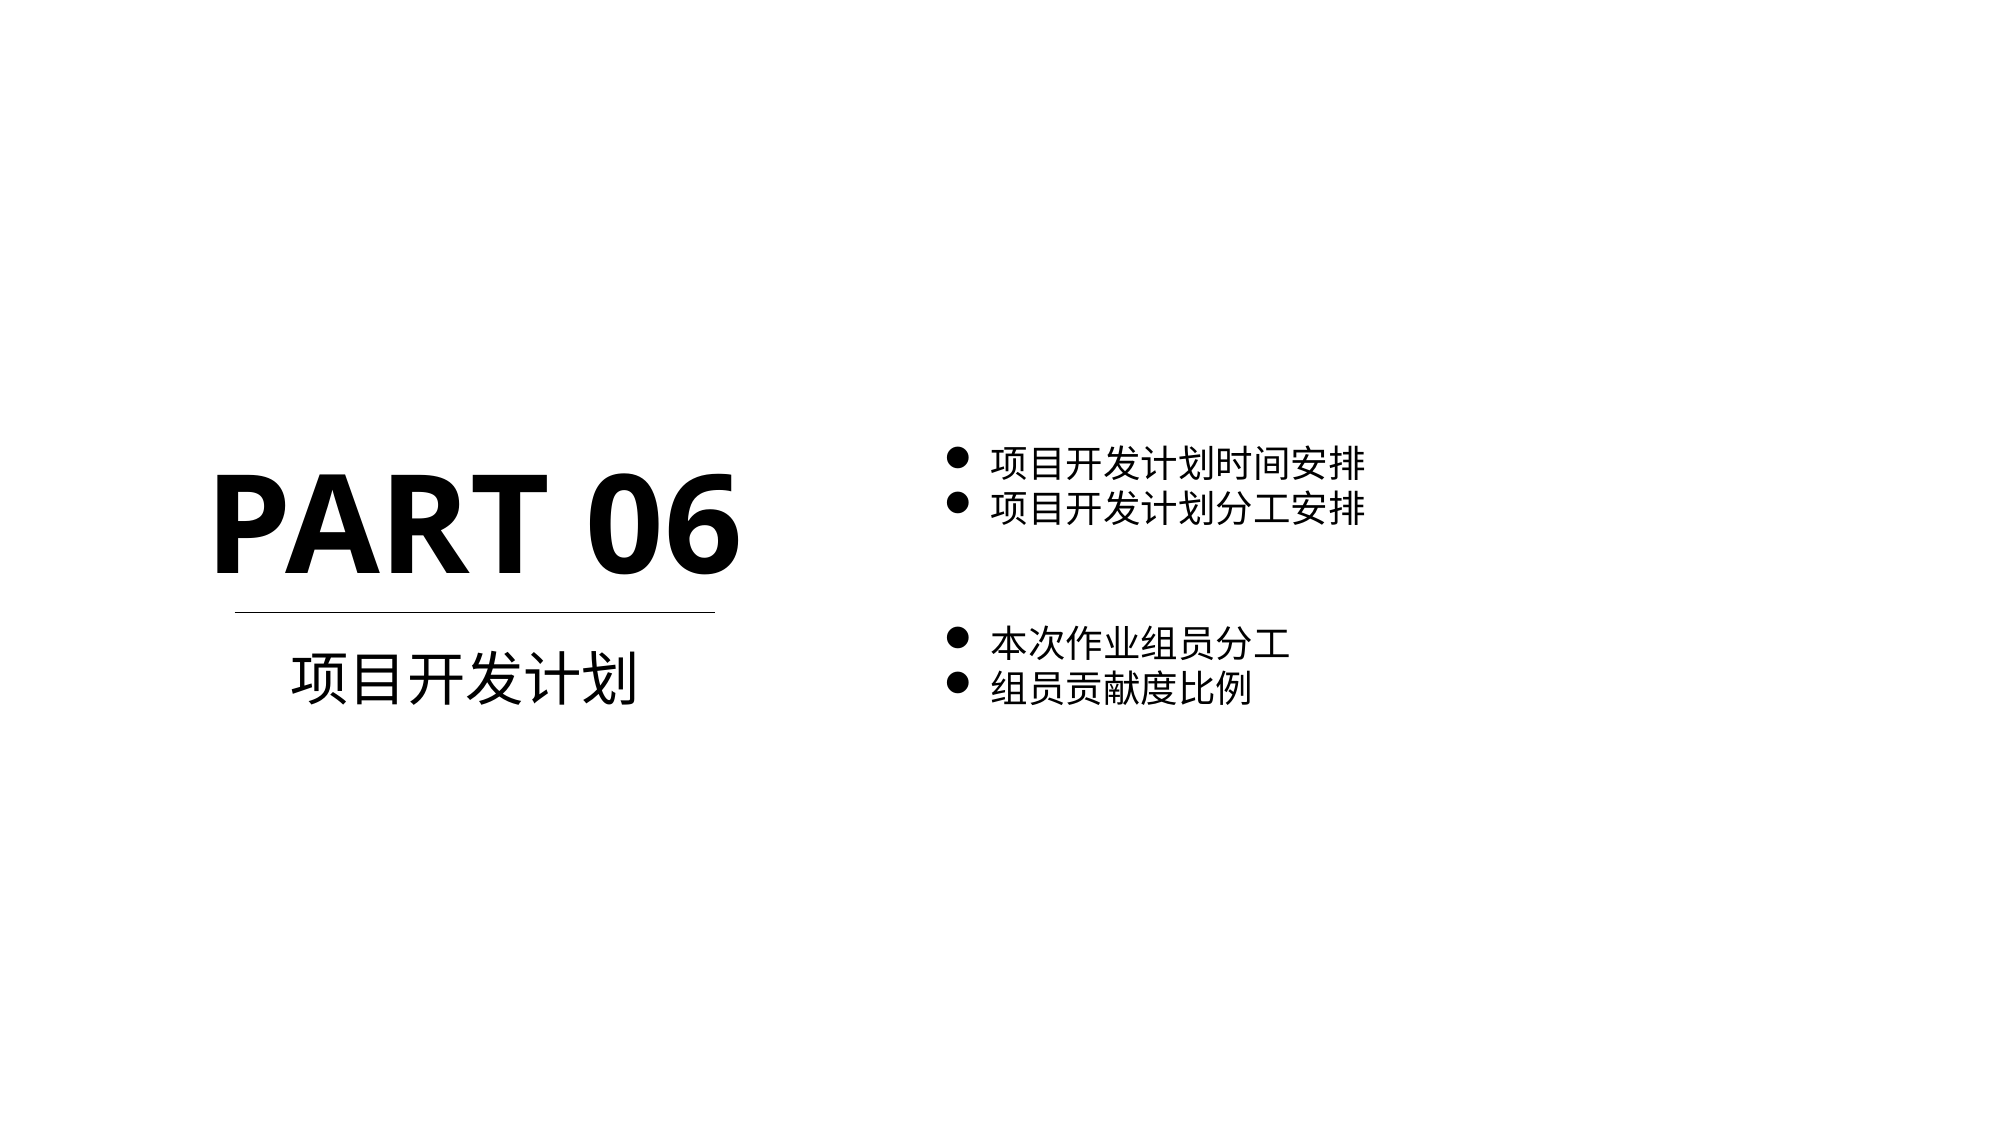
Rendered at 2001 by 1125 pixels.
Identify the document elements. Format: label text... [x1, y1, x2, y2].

text_box PART 06 [134, 428, 816, 608]
text_box 项目开发计划时间安排 项目开发计划分工安排 本次作业组员分工 组员贡献度比例 [929, 432, 1486, 718]
text_box 项目开发计划 [215, 634, 716, 720]
